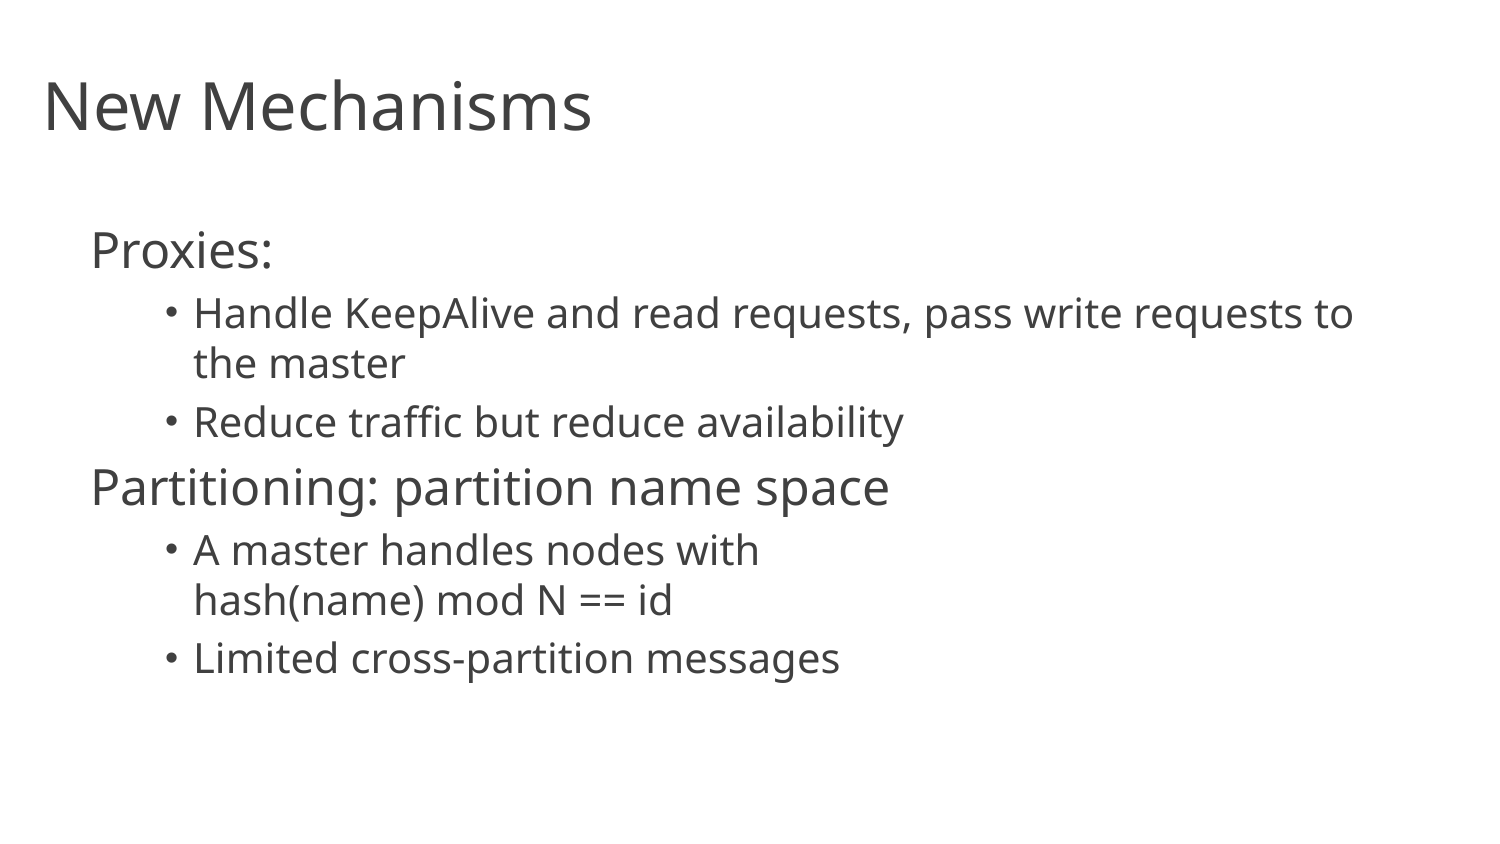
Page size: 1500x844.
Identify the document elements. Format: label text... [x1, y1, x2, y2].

title New Mechanisms [27, 33, 1480, 175]
list Proxies: Handle KeepAlive and read requests, pass write requests to the master Reduce traffic but reduce availability Partitioning: partition name space A master handles nodes with hash(name) mod N == id Limited cross-partition messages [75, 211, 1425, 769]
